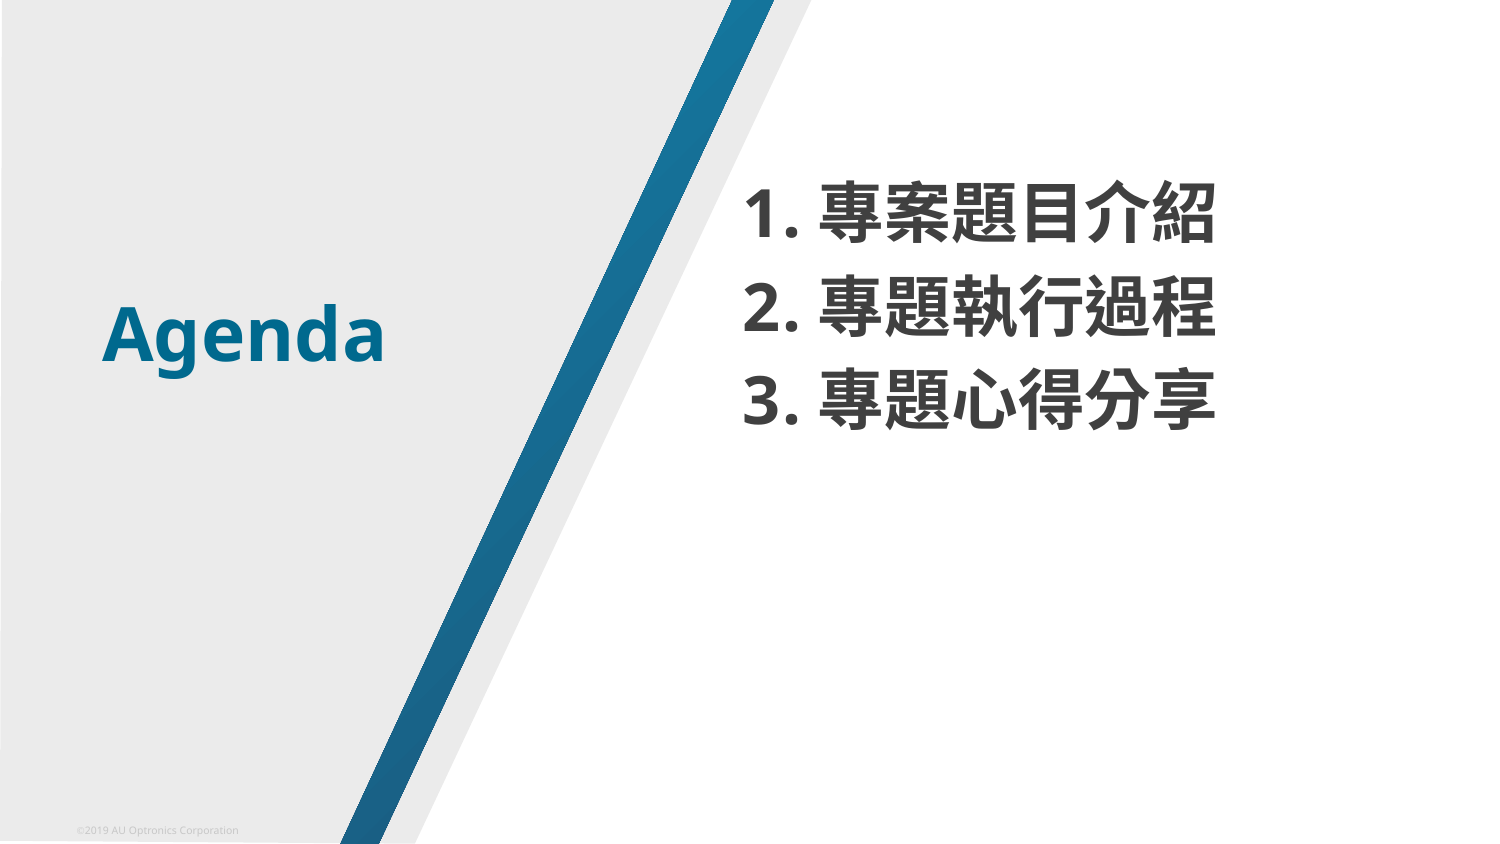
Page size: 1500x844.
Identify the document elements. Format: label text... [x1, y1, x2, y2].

list 專案題目介紹 專題執行過程 專題心得分享 [727, 163, 1500, 752]
list Agenda [87, 278, 485, 444]
